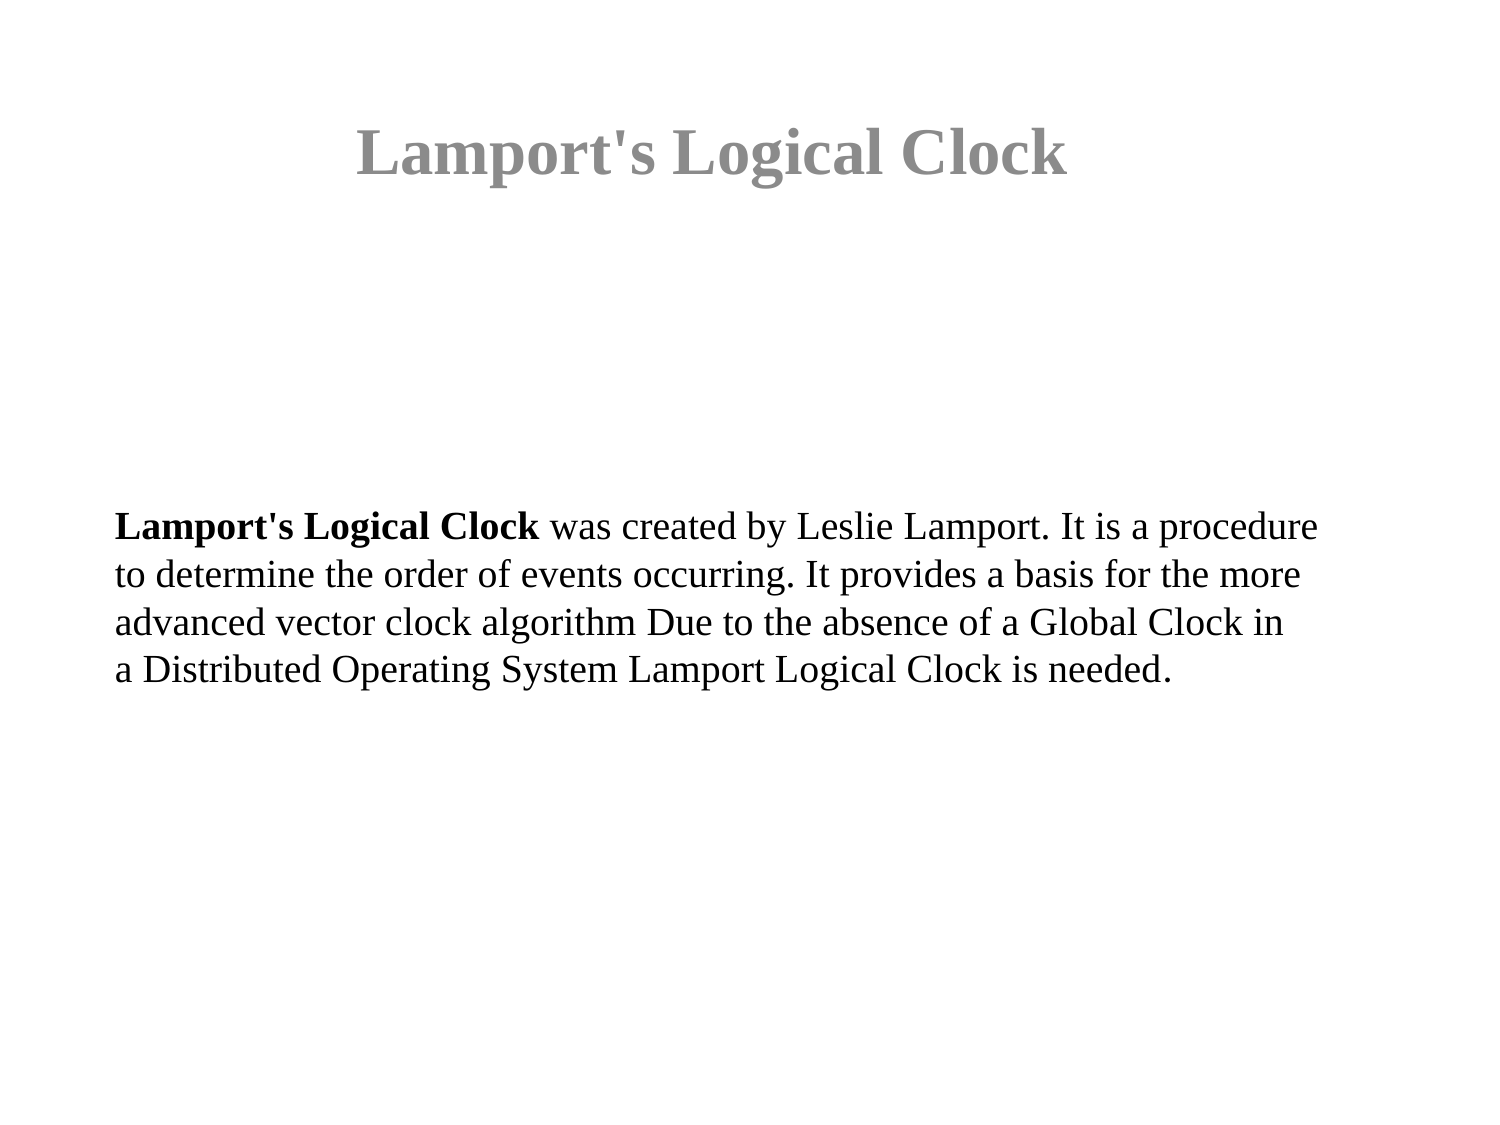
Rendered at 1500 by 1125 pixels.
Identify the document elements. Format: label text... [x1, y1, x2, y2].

title Lamport's Logical Clock was created by Leslie Lamport. It is a procedure to determine the order of events occurring. It provides a basis for the more advanced vector clock algorithm Due to the absence of a Global Clock in a Distributed Operating System Lamport Logical Clock is needed. [99, 474, 1375, 717]
subtitle Lamport's Logical Clock [187, 99, 1238, 388]
